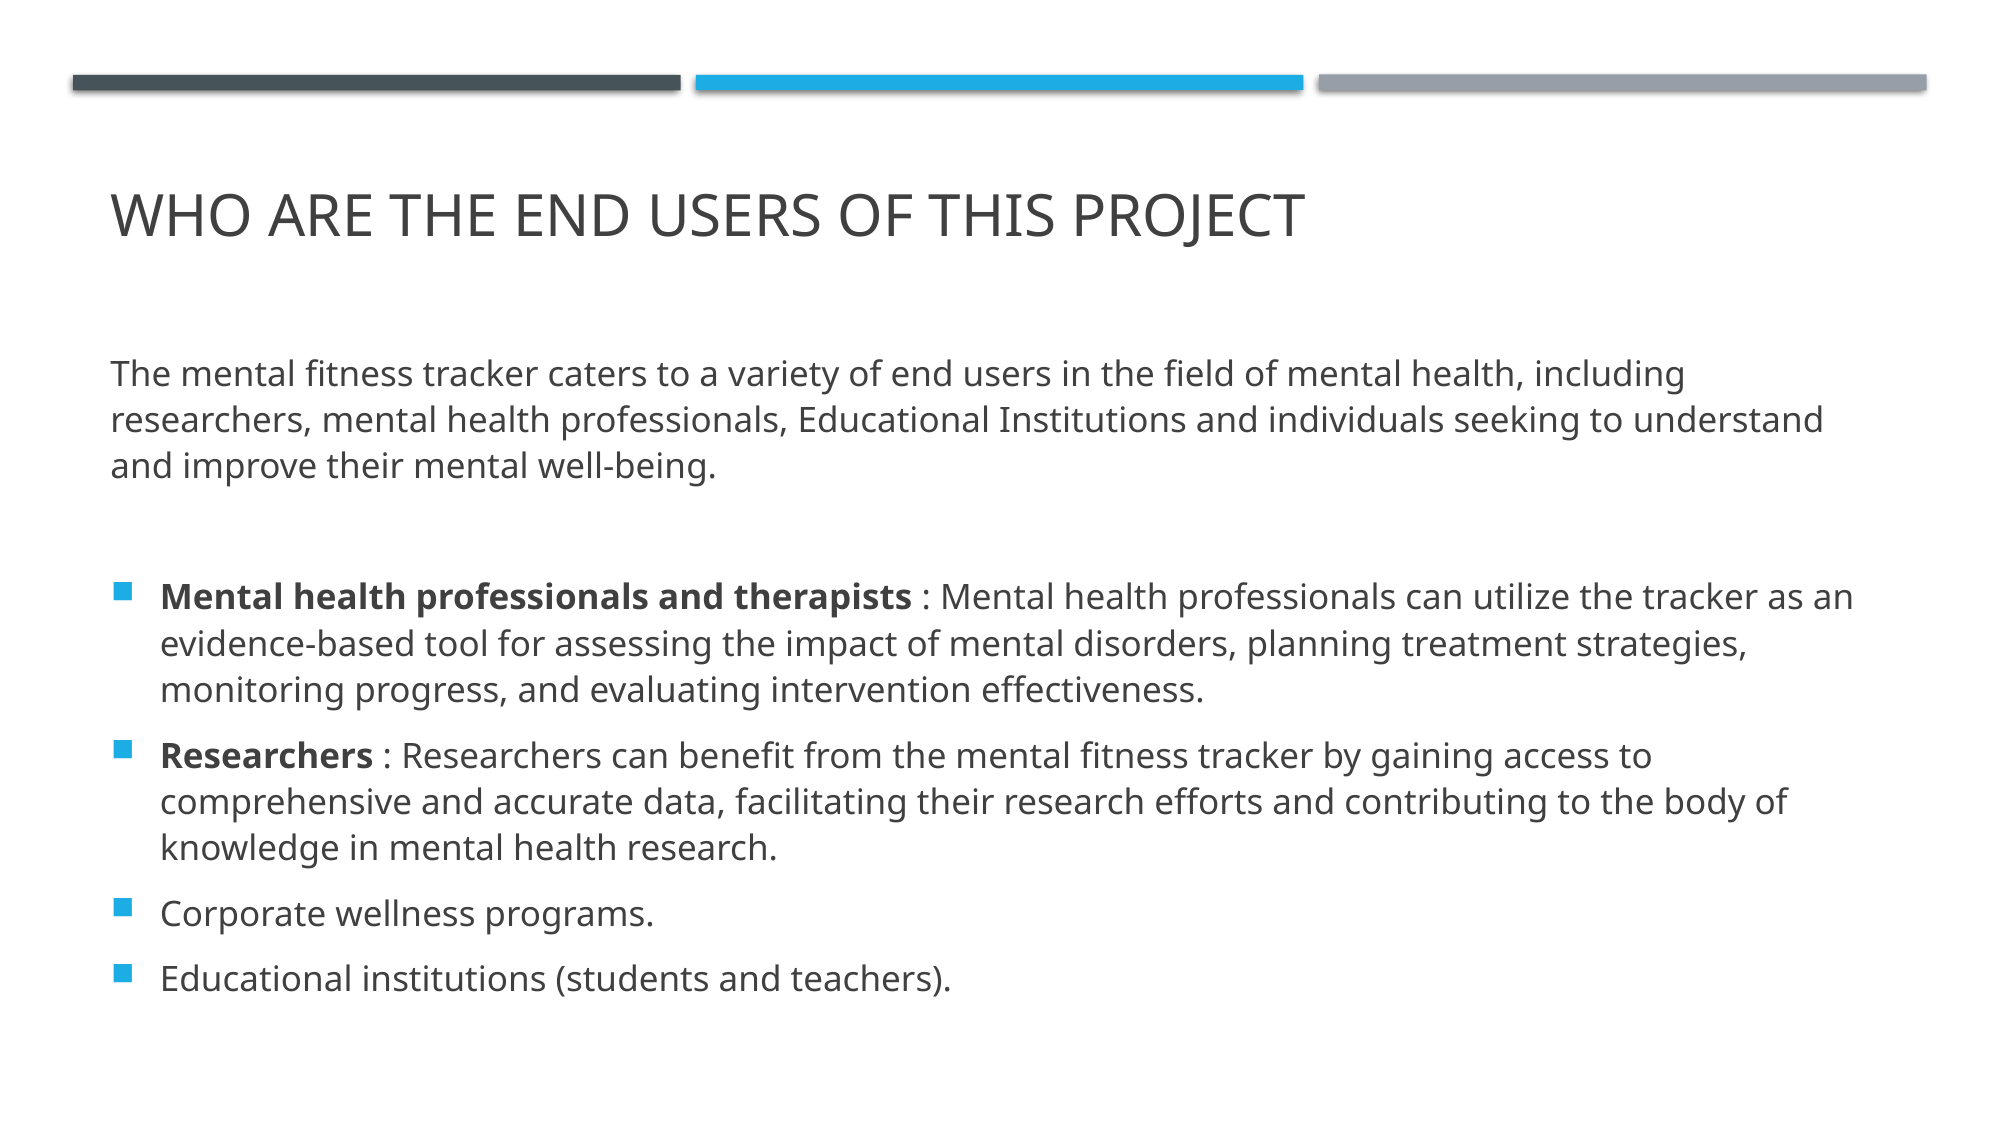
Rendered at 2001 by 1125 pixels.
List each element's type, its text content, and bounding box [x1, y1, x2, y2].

title Who are the end users of this project [95, 115, 1905, 311]
list The mental fitness tracker caters to a variety of end users in the field of mental health, including researchers, mental health professionals, Educational Institutions and individuals seeking to understand and improve their mental well-being. Mental health professionals and therapists : Mental health professionals can utilize the tracker as an evidence-based tool for assessing the impact of mental disorders, planning treatment strategies, monitoring progress, and evaluating intervention effectiveness. Researchers : Researchers can benefit from the mental fitness tracker by gaining access to comprehensive and accurate data, facilitating their research efforts and contributing to the body of knowledge in mental health research. Corporate wellness programs. Educational institutions (students and teachers). [95, 339, 1905, 1010]
